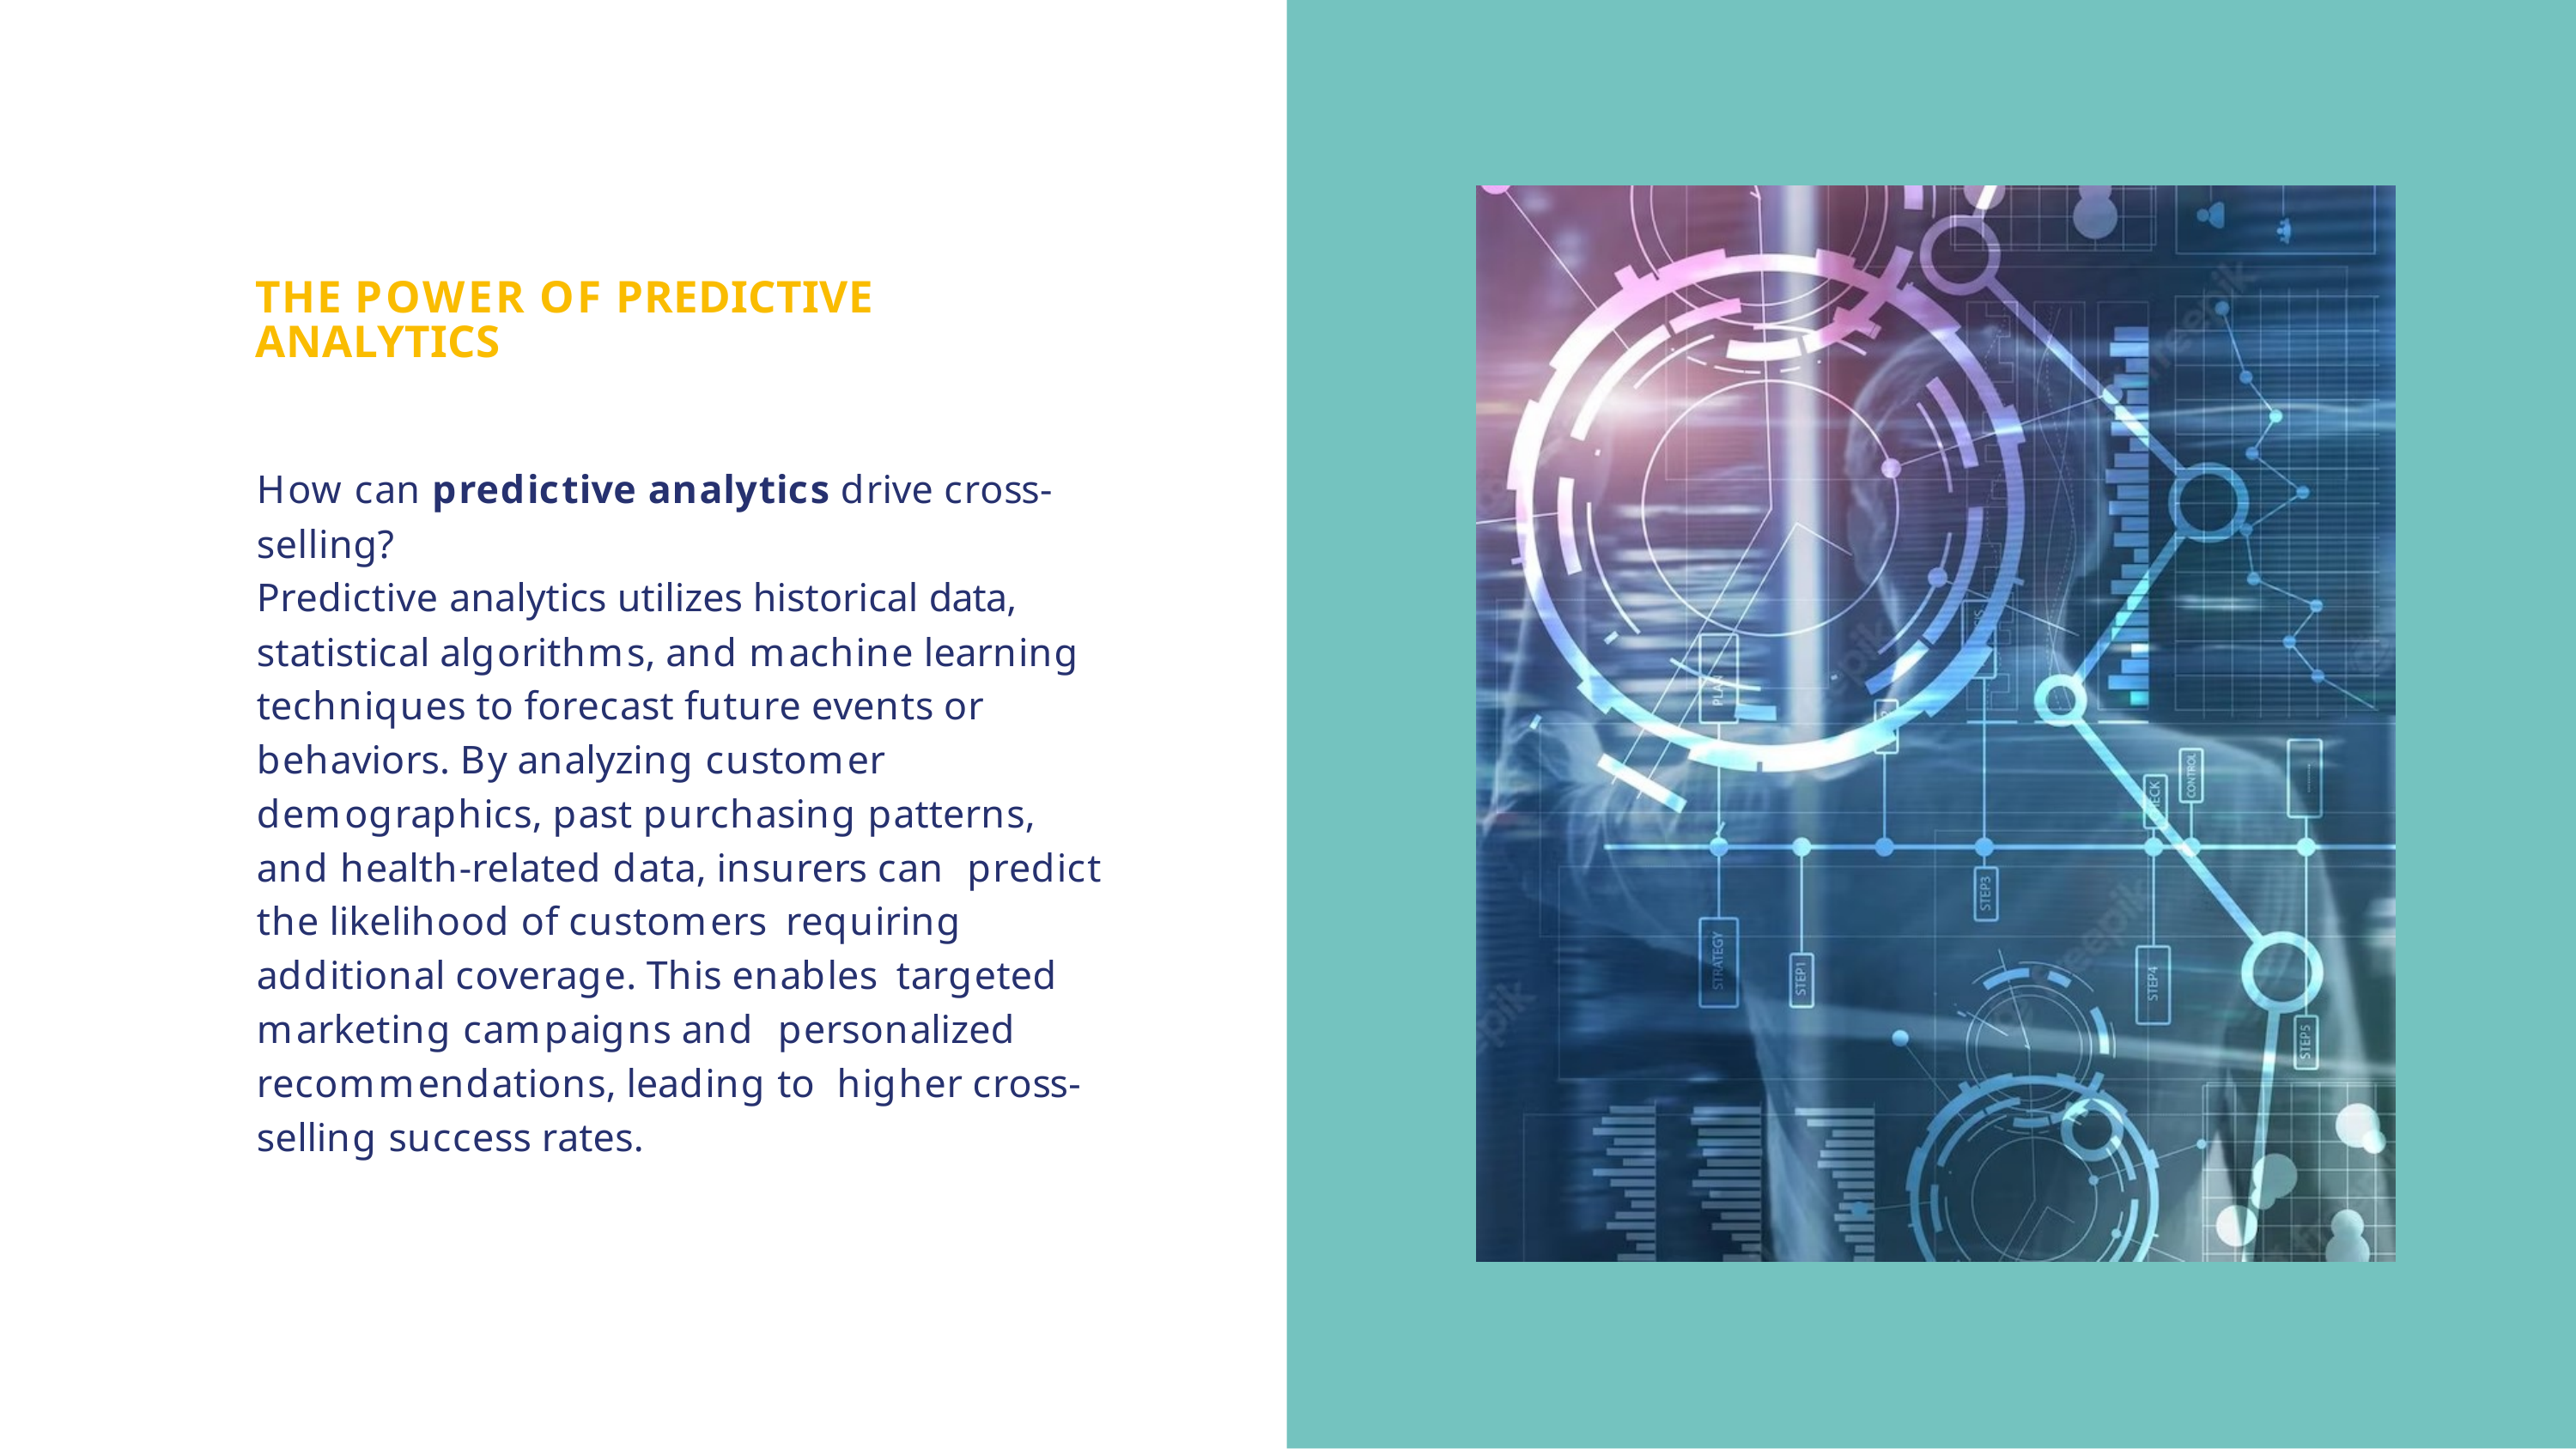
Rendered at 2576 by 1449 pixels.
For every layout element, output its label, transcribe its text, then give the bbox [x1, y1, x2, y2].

text_box THE POWER OF PREDICTIVE ANALYTICS How can predictive analytics drive cross- selling? Predictive analytics utilizes historical data, statistical algorithms, and machine learning techniques to forecast future events or behaviors. By analyzing customer demographics, past purchasing patterns, and health-related data, insurers can predict the likelihood of customers requiring additional coverage. This enables targeted marketing campaigns and personalized recommendations, leading to higher cross-selling success rates. [253, 266, 1115, 1159]
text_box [1286, 0, 2576, 1449]
